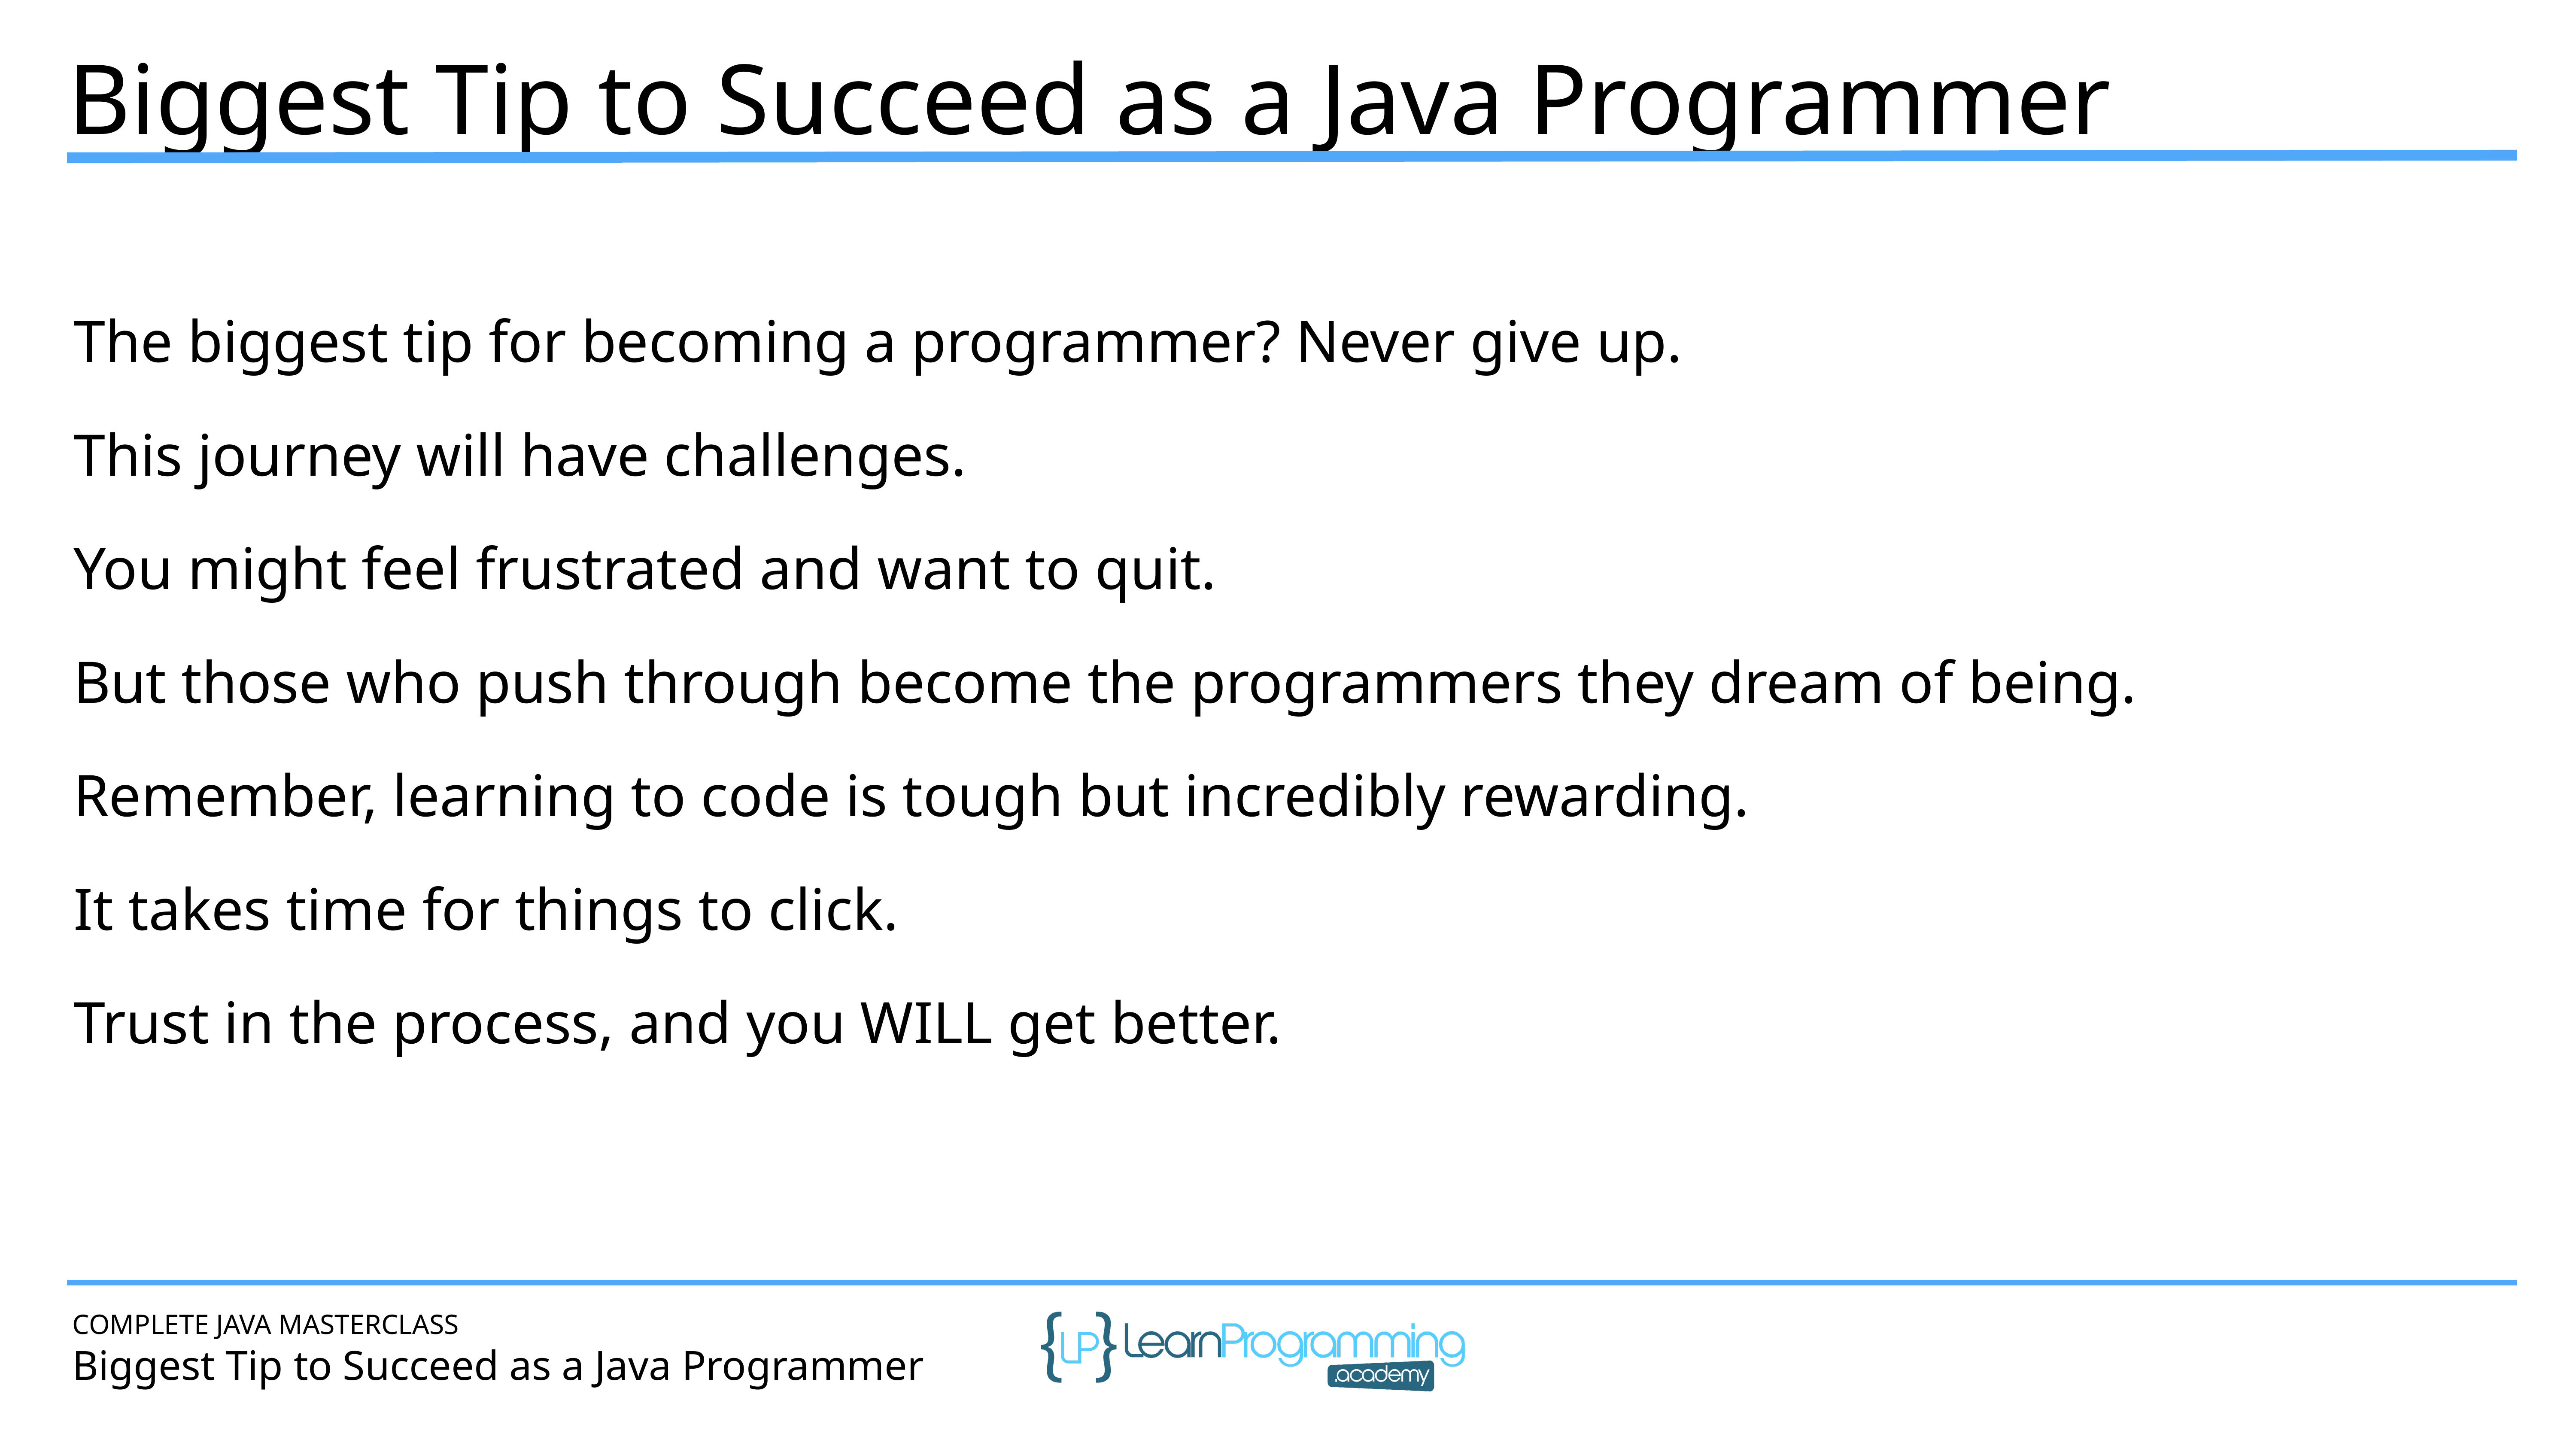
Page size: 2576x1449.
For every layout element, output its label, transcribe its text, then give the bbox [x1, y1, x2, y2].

text_box Biggest Tip to Succeed as a Java Programmer [62, 32, 2117, 159]
text_box The biggest tip for becoming a programmer? Never give up. This journey will have challenges. You might feel frustrated and want to quit. But those who push through become the programmers they dream of being. Remember, learning to code is tough but incredibly rewarding. It takes time for things to click. Trust in the process, and you WILL get better. [67, 301, 2517, 1139]
picture [1032, 1302, 1477, 1400]
text_box COMPLETE JAVA MASTERCLASS Biggest Tip to Succeed as a Java Programmer [67, 1302, 1030, 1394]
